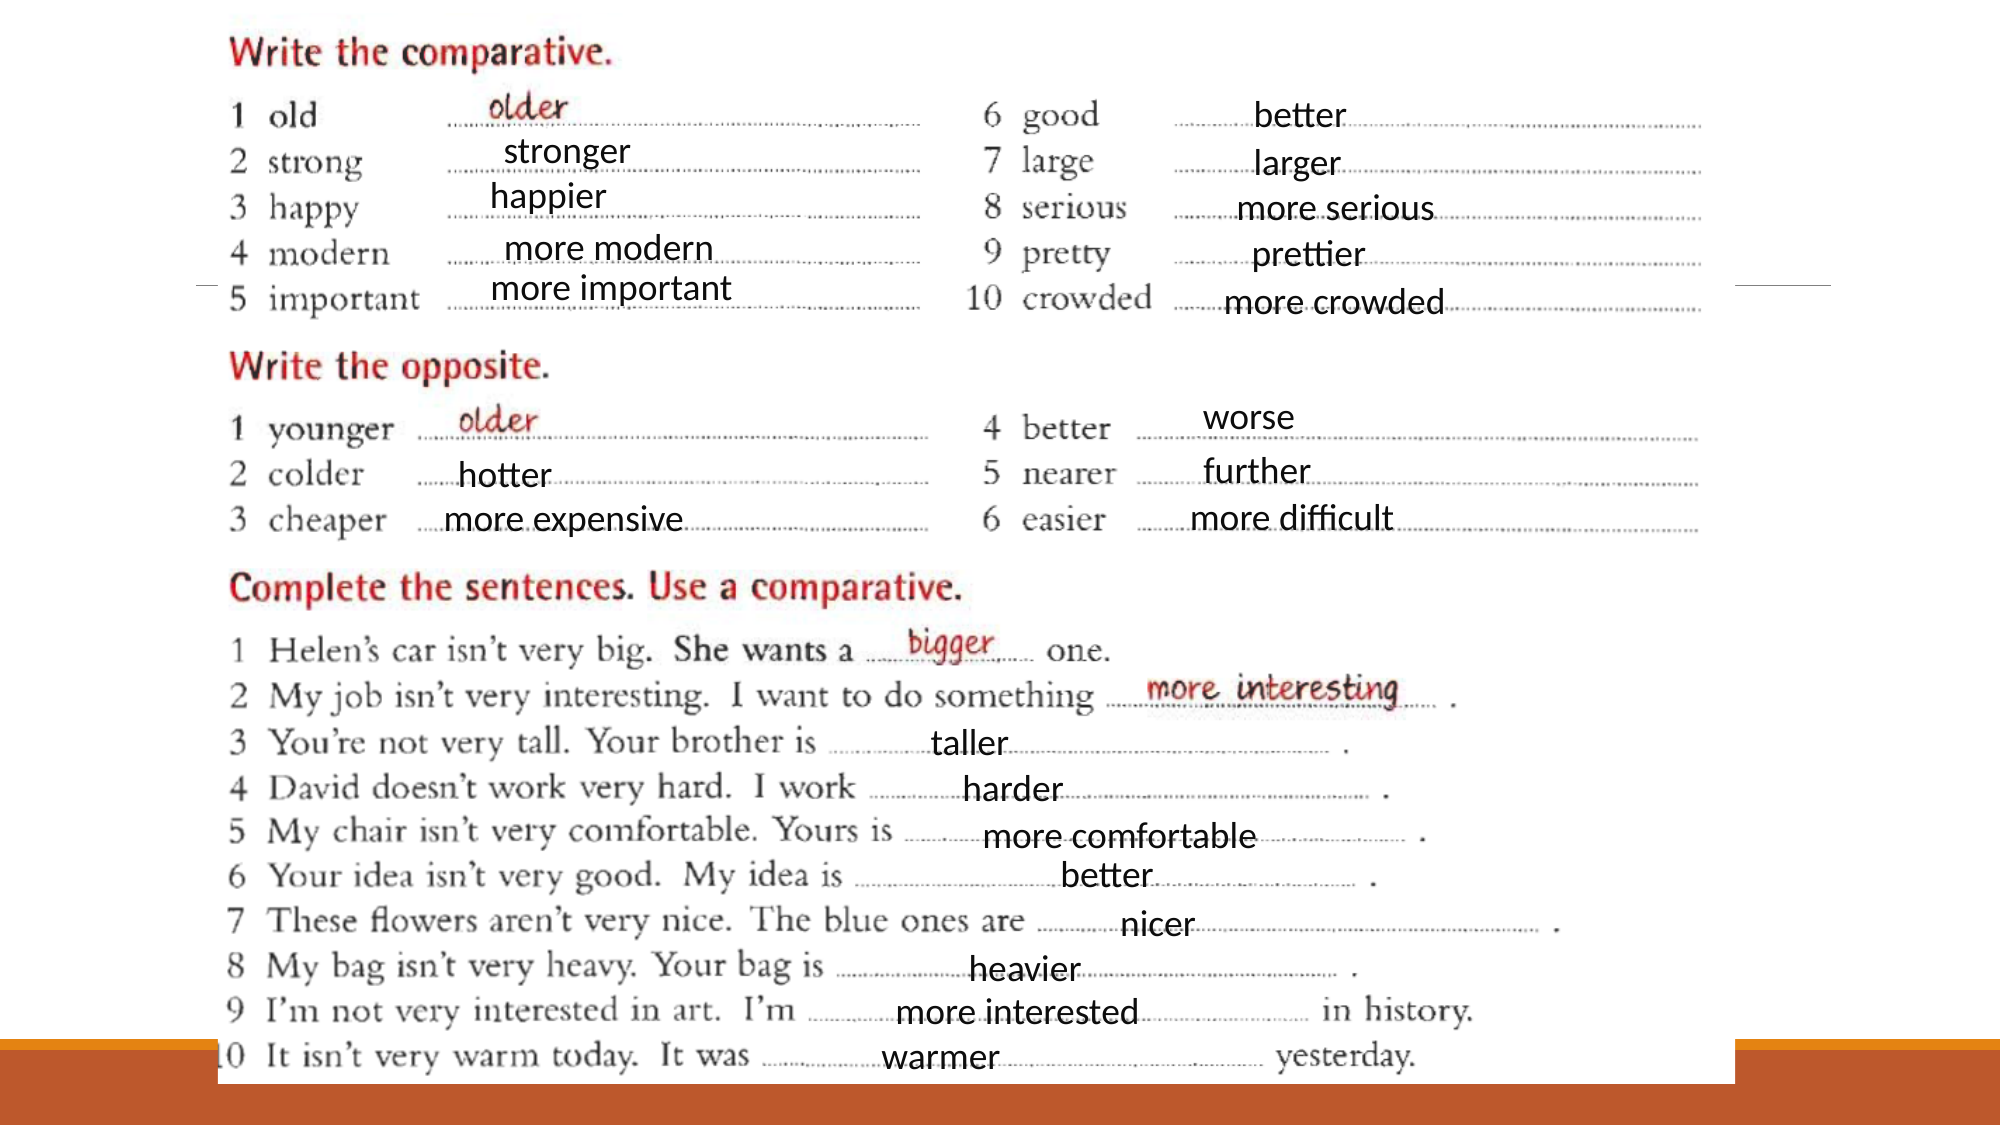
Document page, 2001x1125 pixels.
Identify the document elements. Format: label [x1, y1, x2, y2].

list [217, 12, 1736, 1085]
